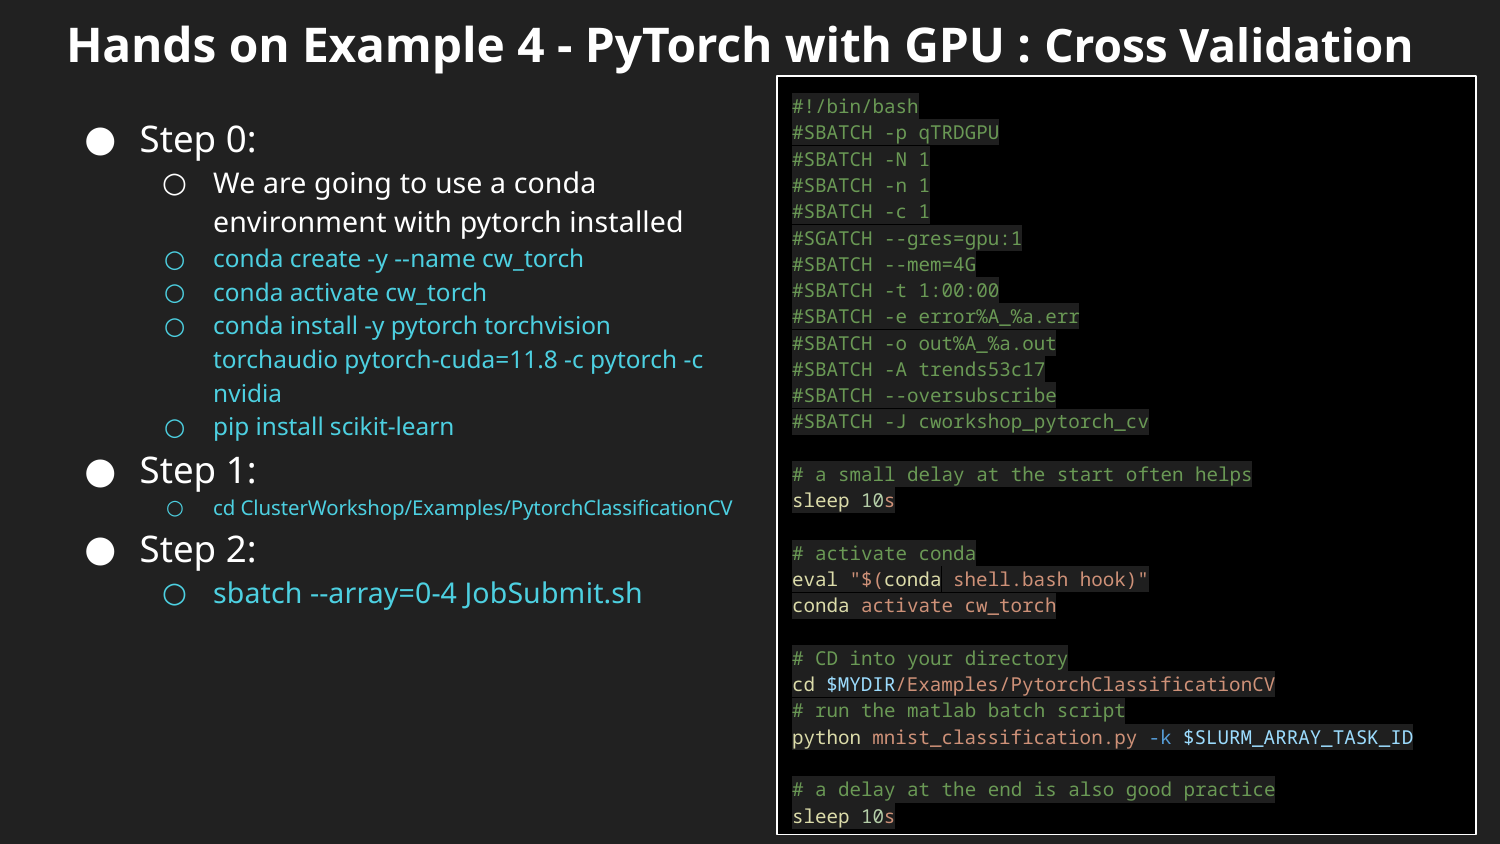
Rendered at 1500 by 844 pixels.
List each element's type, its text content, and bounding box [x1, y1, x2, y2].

list #!/bin/bash #SBATCH -p qTRDGPU #SBATCH -N 1 #SBATCH -n 1 #SBATCH -c 1 #SGATCH --gres=gpu:1 #SBATCH --mem=4G #SBATCH -t 1:00:00 #SBATCH -e error%A_%a.err #SBATCH -o out%A_%a.out #SBATCH -A trends53c17 #SBATCH --oversubscribe #SBATCH -J cworkshop_pytorch_cv # a small delay at the start often helps sleep 10s # activate conda eval "$(conda shell.bash hook)" conda activate cw_torch # CD into your directory cd $MYDIR/Examples/PytorchClassificationCV # run the matlab batch script python mnist_classification.py -k $SLURM_ARRAY_TASK_ID # a delay at the end is also good practice sleep 10s [777, 76, 1476, 835]
title Hands on Example 4 - PyTorch with GPU : Cross Validation [51, 0, 1449, 94]
list Step 0: We are going to use a conda environment with pytorch installed conda create -y --name cw_torch conda activate cw_torch conda install -y pytorch torchvision torchaudio pytorch-cuda=11.8 -c pytorch -c nvidia pip install scikit-learn Step 1: cd ClusterWorkshop/Examples/PytorchClassificationCV Step 2: sbatch --array=0-4 JobSubmit.sh [51, 93, 750, 655]
